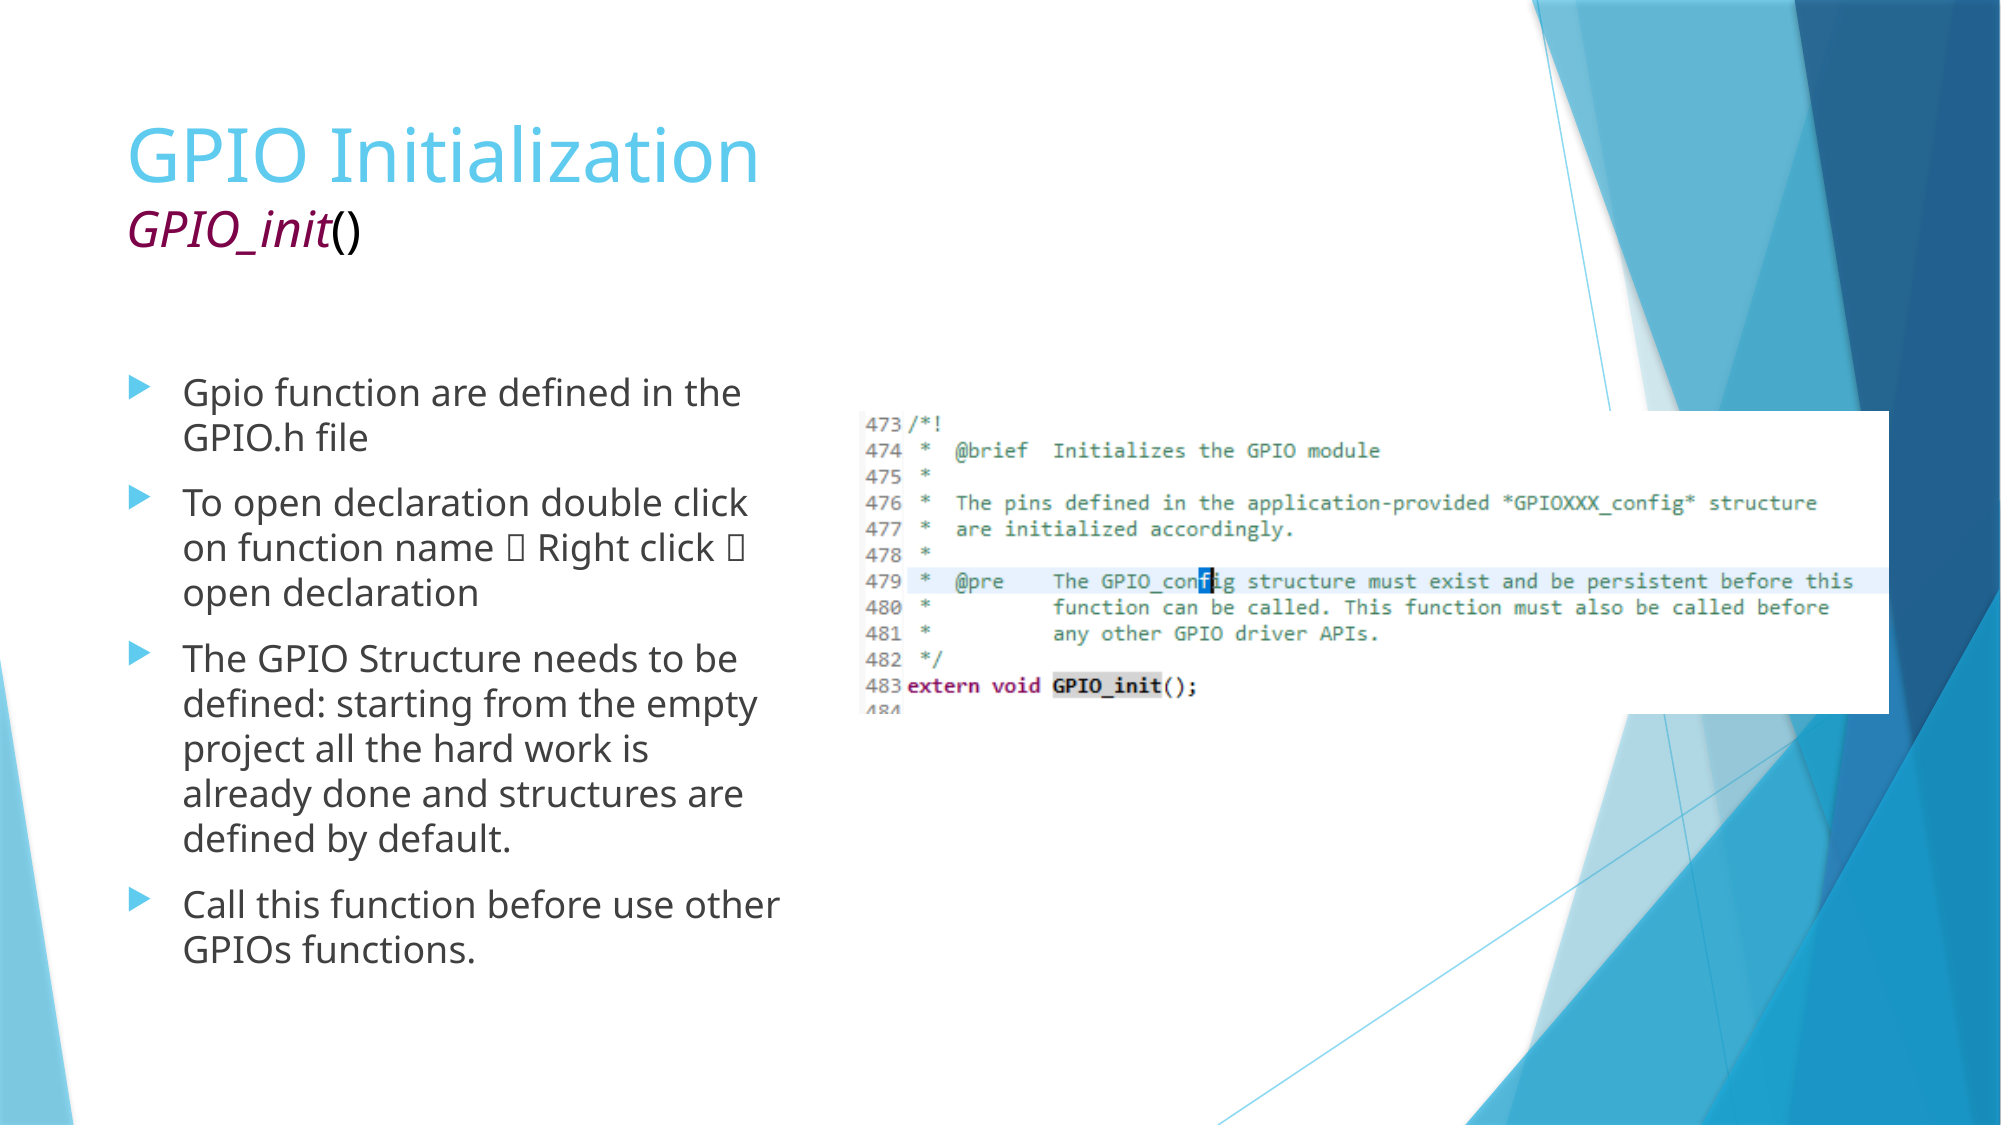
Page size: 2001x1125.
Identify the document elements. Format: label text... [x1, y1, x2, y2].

title GPIO Initialization GPIO_init() [111, 99, 1522, 317]
list Gpio function are defined in the GPIO.h file To open declaration double click on function name  Right click  open declaration The GPIO Structure needs to be defined: starting from the empty project all the hard work is already done and structures are defined by default. Call this function before use other GPIOs functions. [111, 360, 798, 998]
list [858, 411, 1890, 714]
